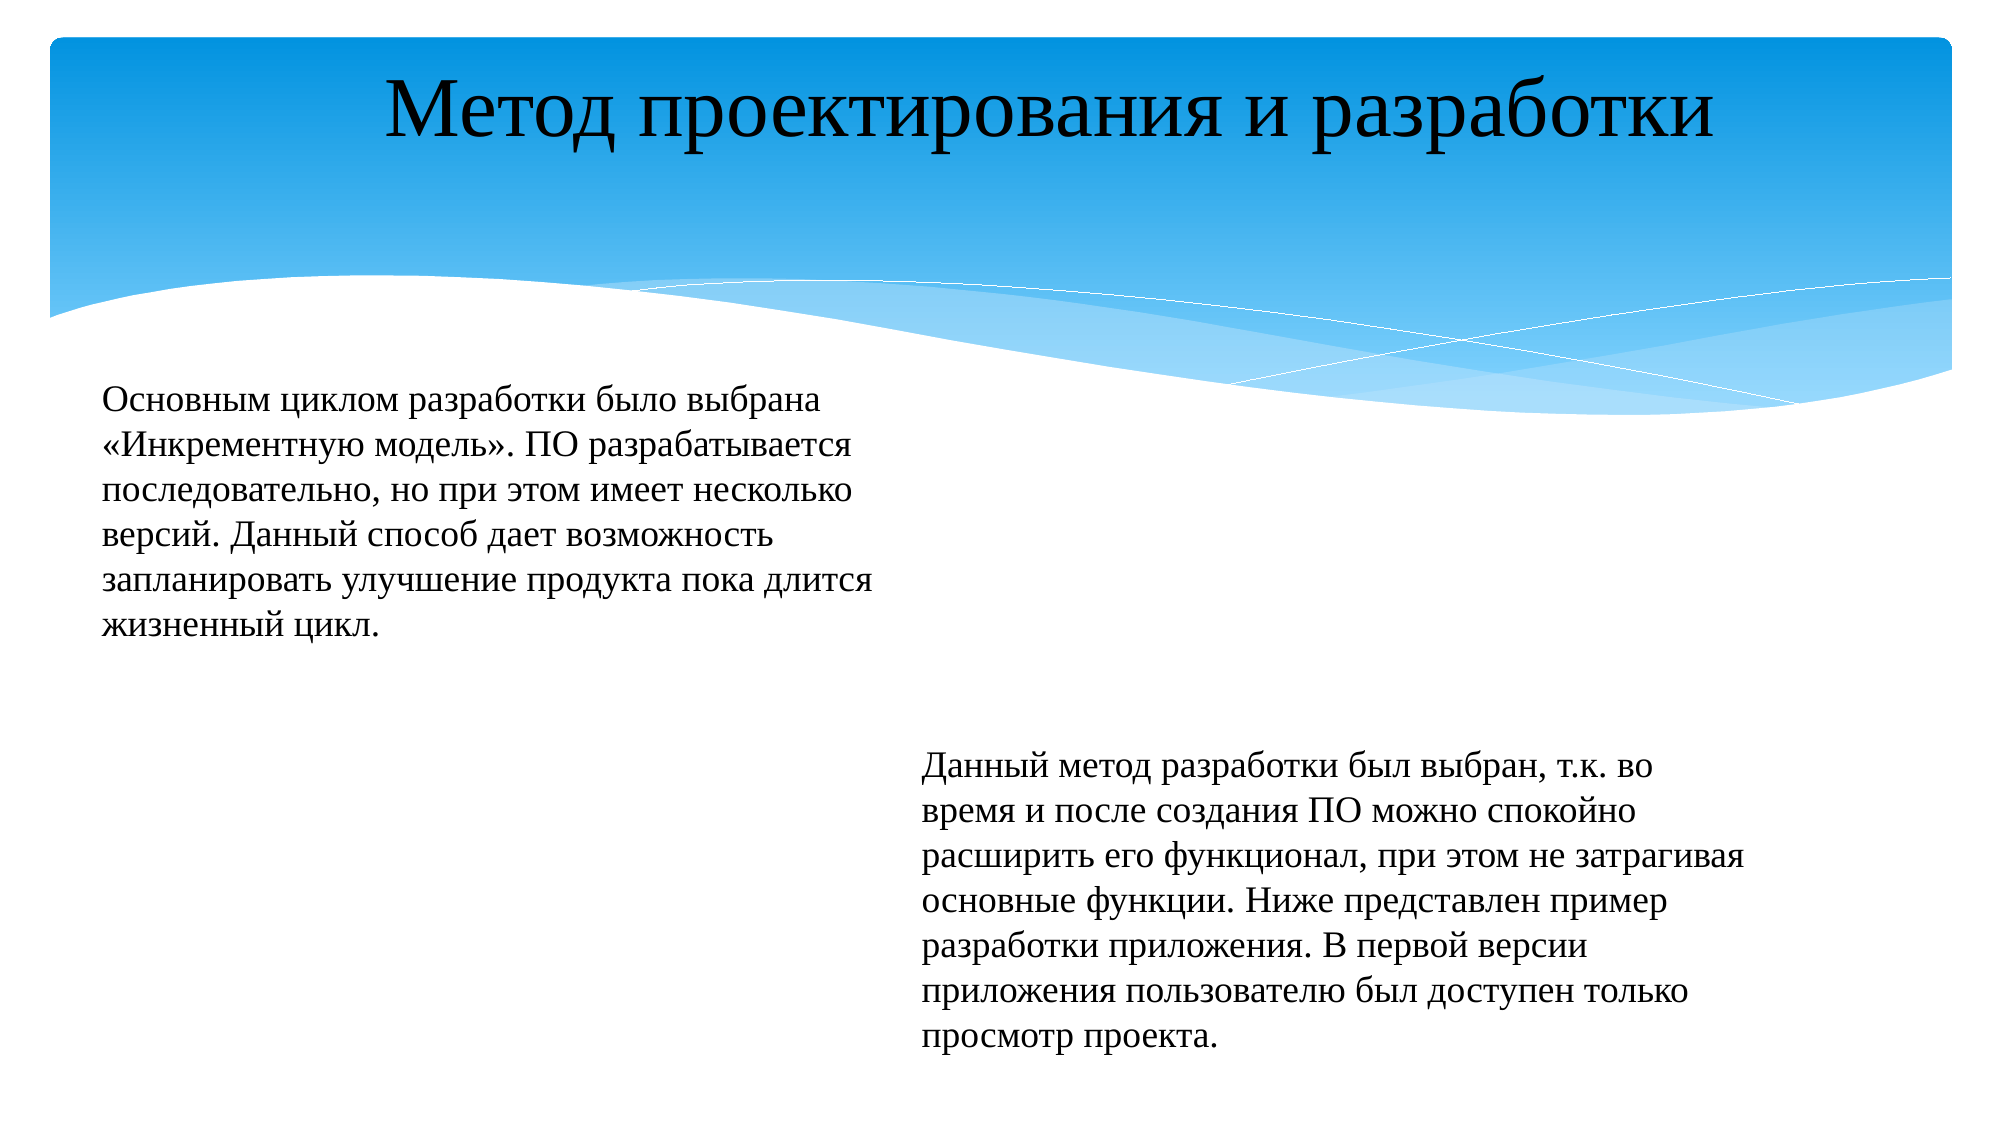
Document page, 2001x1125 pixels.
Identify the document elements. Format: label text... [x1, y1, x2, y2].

text_box Основным циклом разработки было выбрана «Инкрементную модель». ПО разрабатывается последовательно, но при этом имеет несколько версий. Данный способ дает возможность запланировать улучшение продукта пока длится жизненный цикл. [87, 366, 907, 651]
text_box Данный метод разработки был выбран, т.к. во время и после создания ПО можно спокойно расширить его функционал, при этом не затрагивая основные функции. Ниже представлен пример разработки приложения. В первой версии приложения пользователю был доступен только просмотр проекта. [906, 732, 1769, 1063]
title Метод проектирования и разработки [183, 43, 1917, 162]
